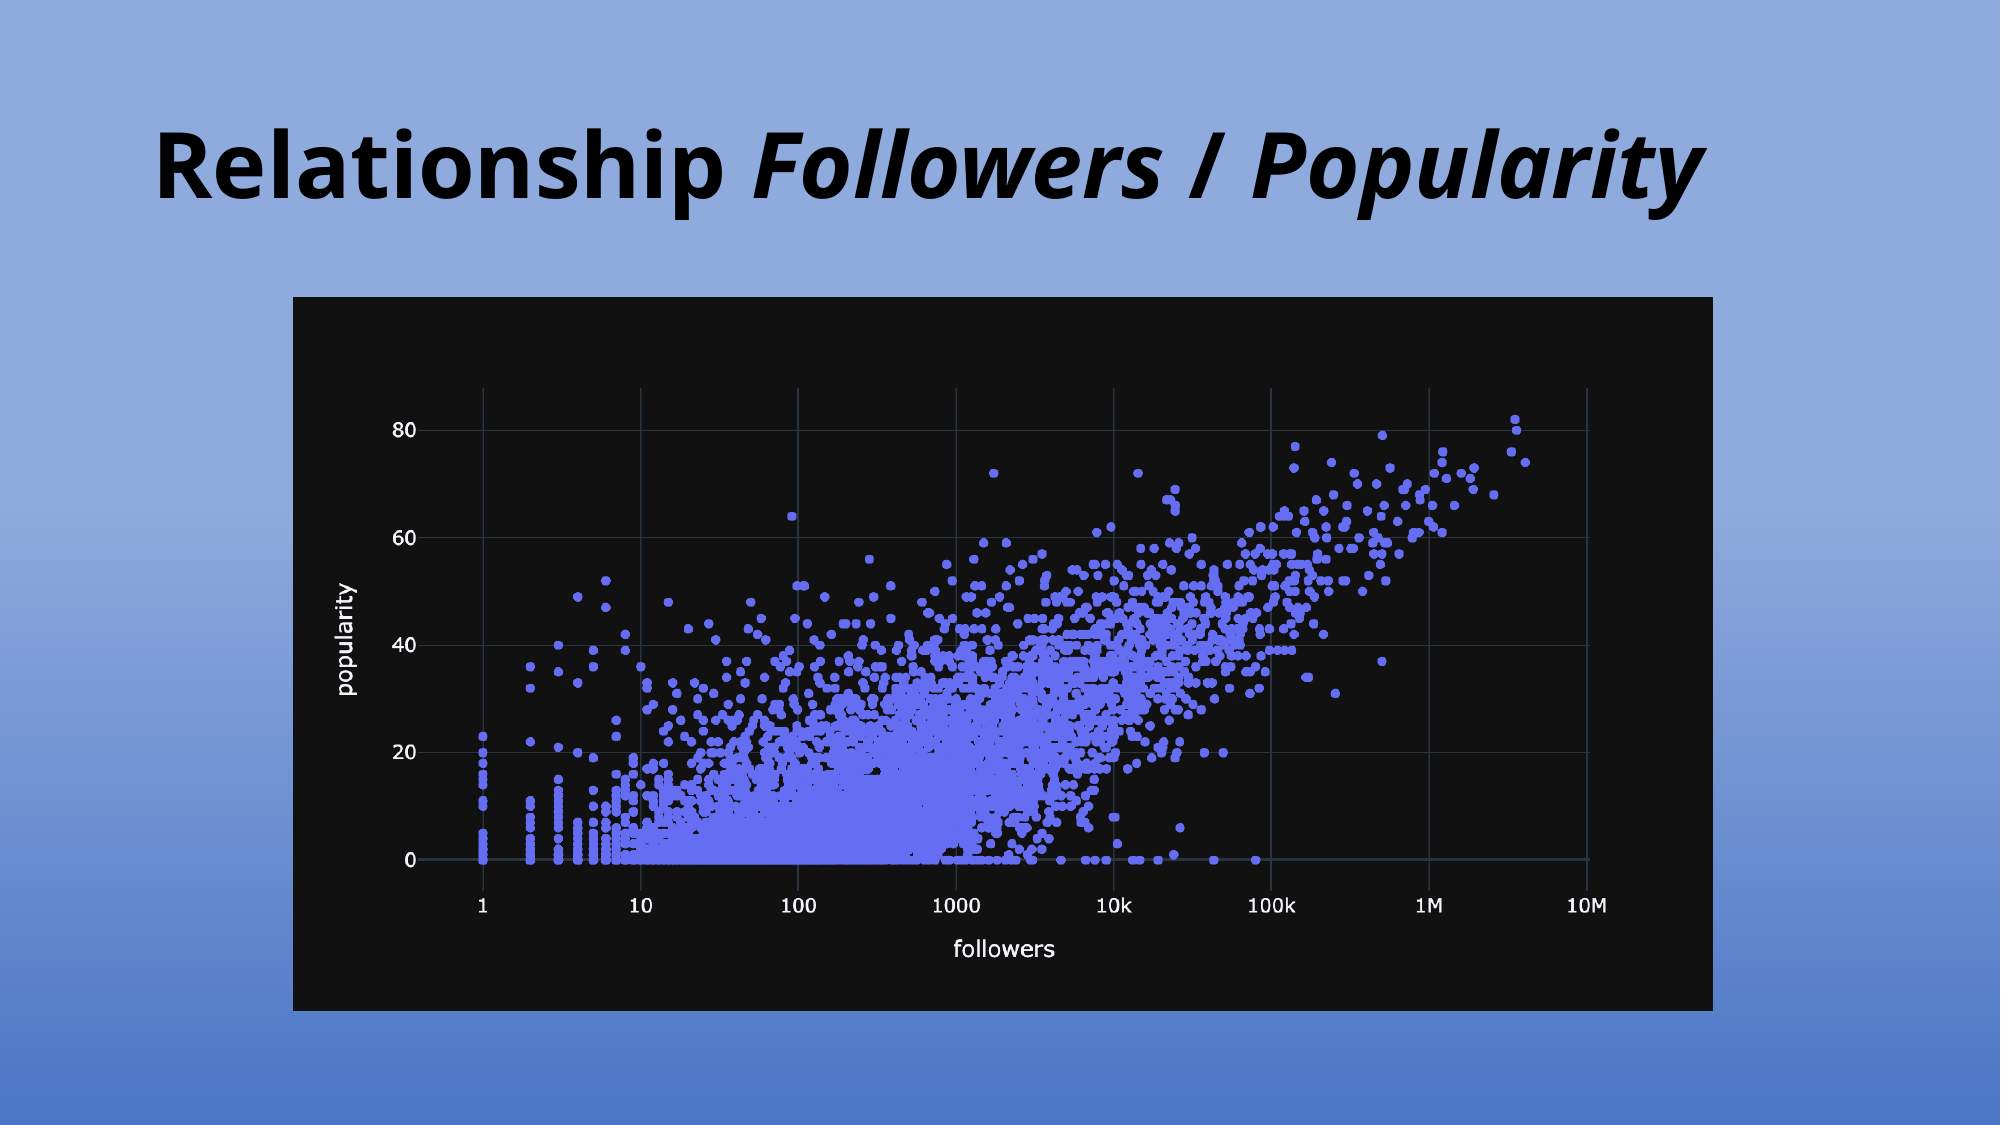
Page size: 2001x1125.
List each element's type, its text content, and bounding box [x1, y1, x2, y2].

picture [293, 297, 1713, 1011]
title Relationship Followers / Popularity [137, 59, 1863, 278]
